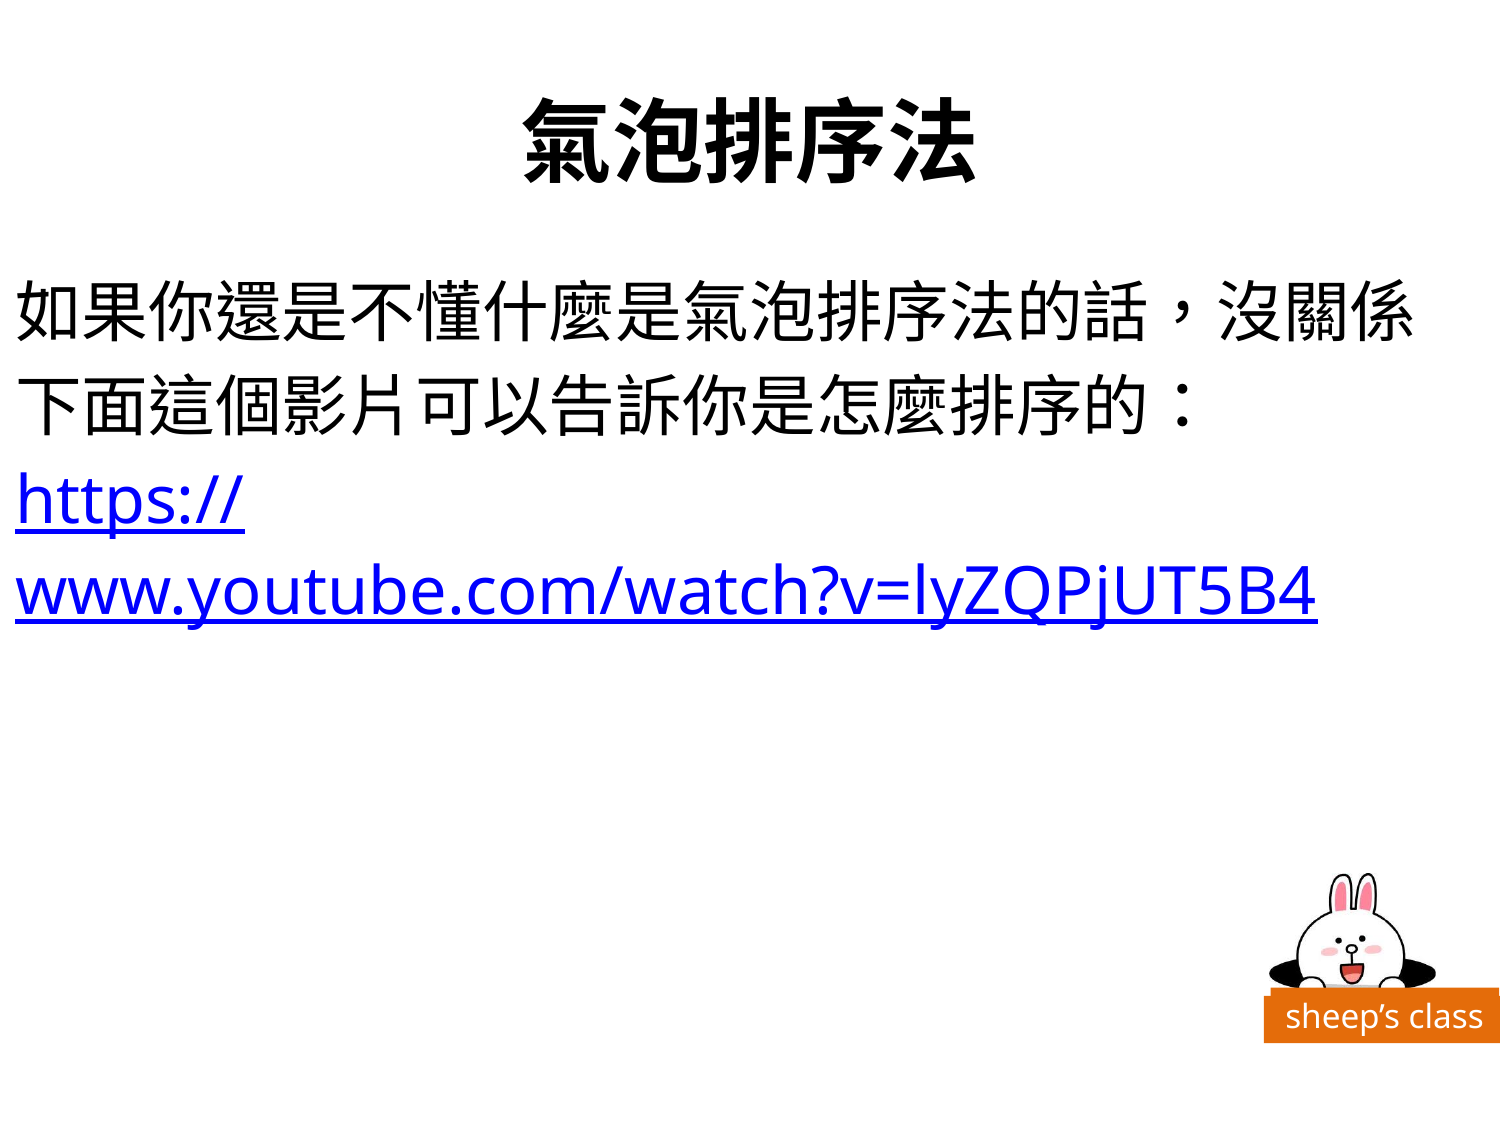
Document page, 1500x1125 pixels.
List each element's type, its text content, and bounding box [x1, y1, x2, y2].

list 如果你還是不懂什麼是氣泡排序法的話，沒關係 下面這個影片可以告訴你是怎麼排序的： https://www.youtube.com/watch?v=lyZQPjUT5B4 [0, 262, 1500, 1125]
title 氣泡排序法 [75, 45, 1425, 233]
